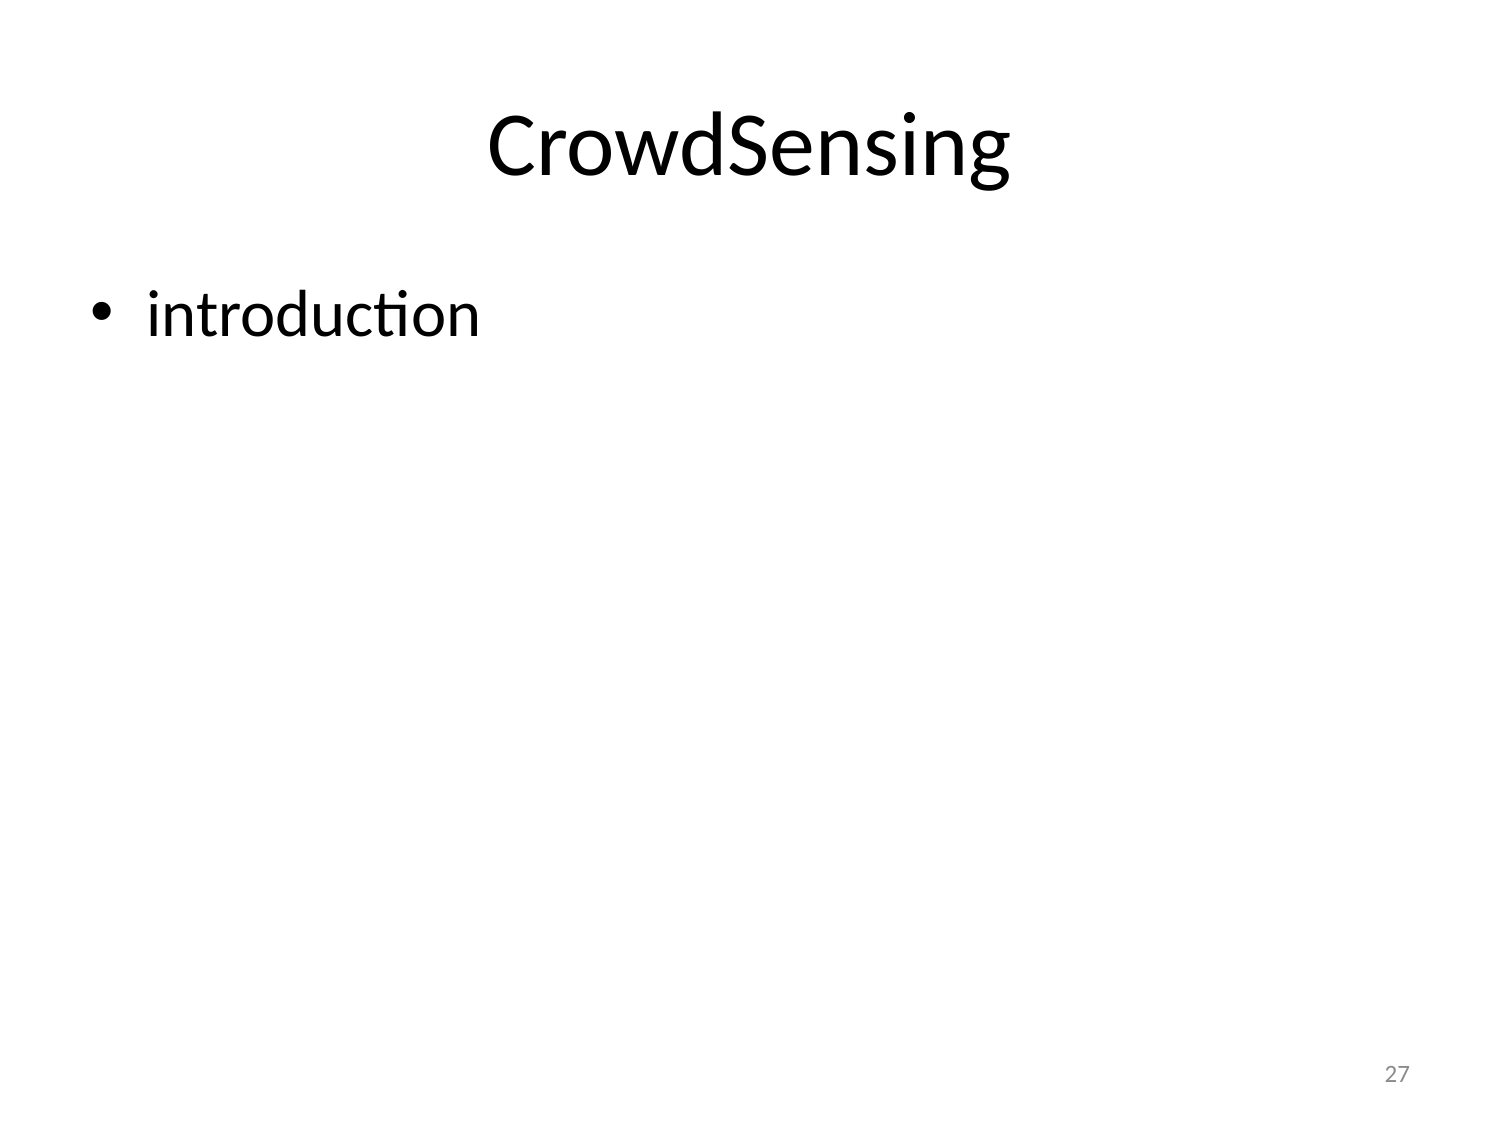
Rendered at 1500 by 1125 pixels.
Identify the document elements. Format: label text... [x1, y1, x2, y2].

list introduction [75, 262, 1425, 1005]
slide_number 27 [1074, 1042, 1425, 1103]
title CrowdSensing [75, 45, 1425, 233]
